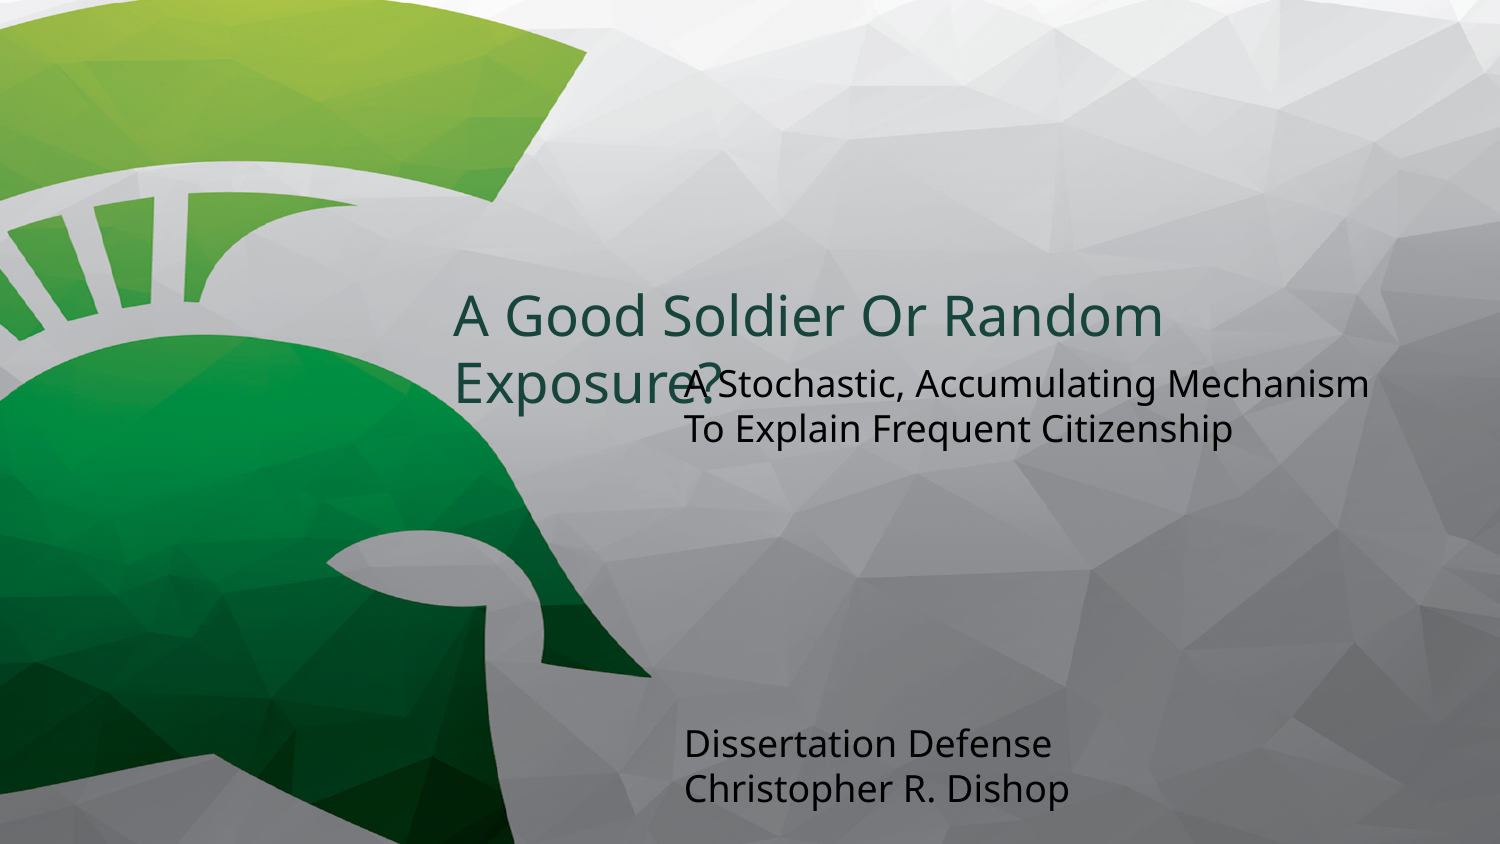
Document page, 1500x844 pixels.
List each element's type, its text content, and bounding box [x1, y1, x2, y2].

title A Good Soldier Or Random Exposure? [439, 272, 1425, 433]
picture [0, 0, 1500, 844]
subtitle A Stochastic, Accumulating Mechanism To Explain Frequent Citizenship Dissertation Defense Christopher R. Dishop [669, 352, 1425, 824]
